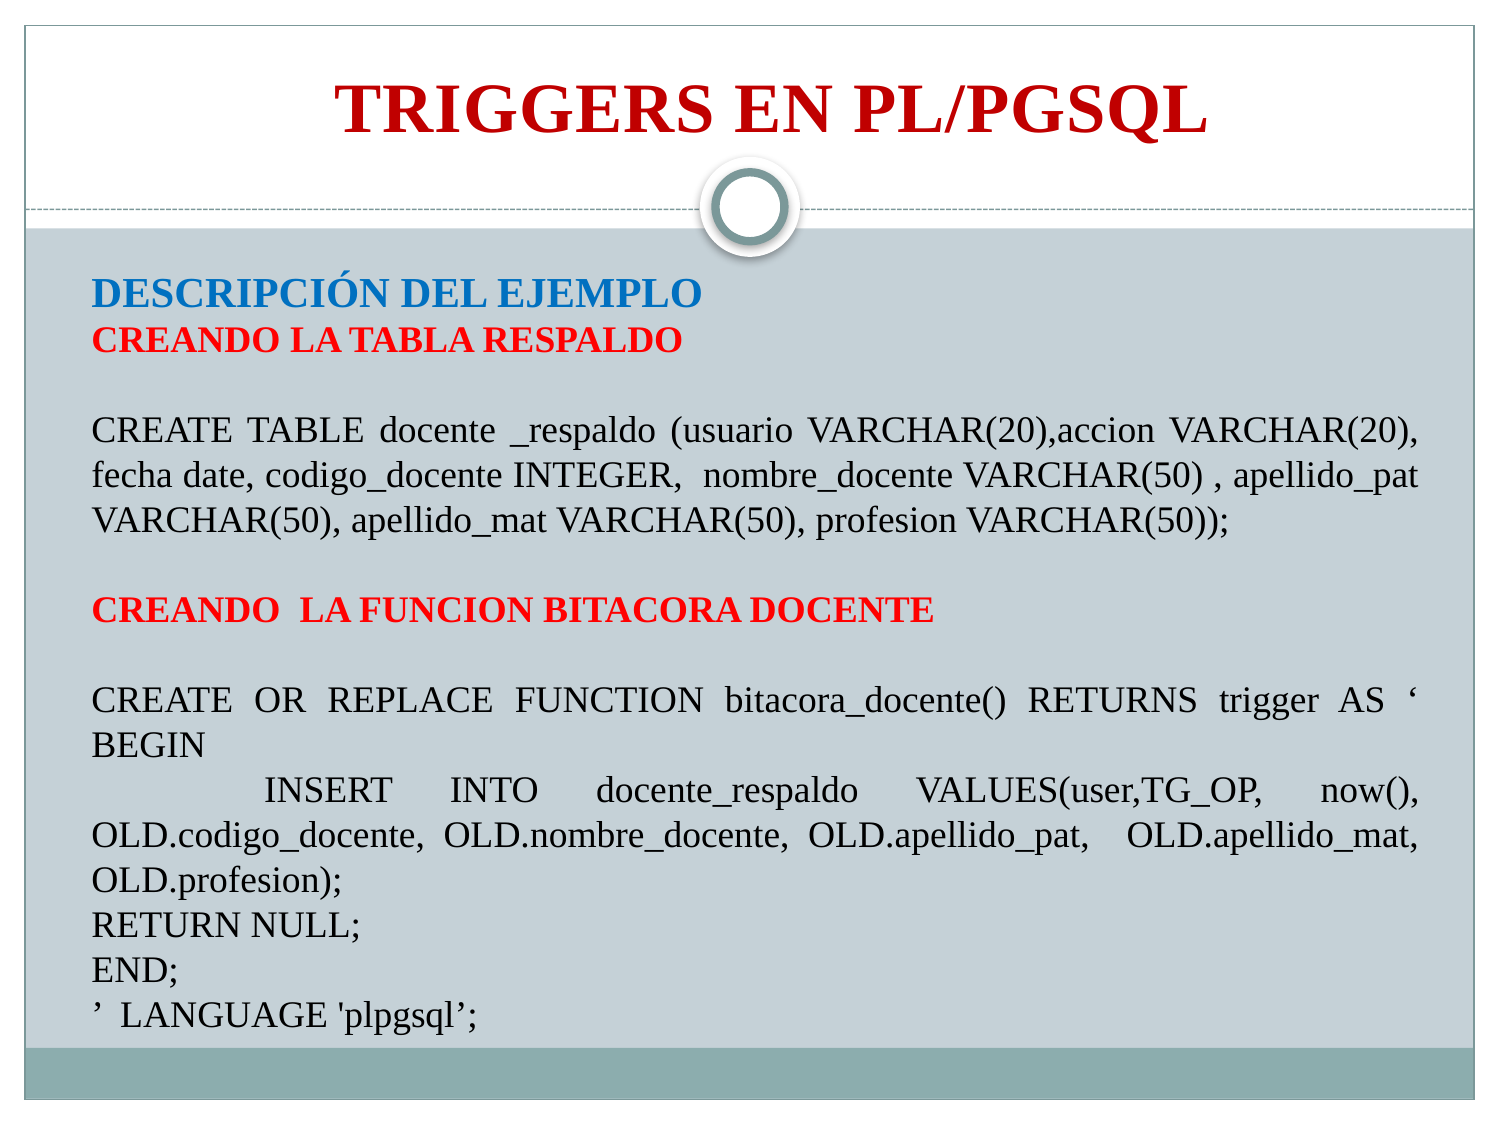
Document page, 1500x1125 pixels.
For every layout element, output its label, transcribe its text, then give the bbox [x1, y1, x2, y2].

list Descripción del ejemplo CREANDO LA TABLA RESPALDO CREATE TABLE docente _respaldo (usuario VARCHAR(20),accion VARCHAR(20), fecha date, codigo_docente INTEGER, nombre_docente VARCHAR(50) , apellido_pat VARCHAR(50), apellido_mat VARCHAR(50), profesion VARCHAR(50)); CREANDO LA FUNCION BITACORA DOCENTE CREATE OR REPLACE FUNCTION bitacora_docente() RETURNS trigger AS ‘ BEGIN INSERT INTO docente_respaldo VALUES(user,TG_OP, now(), OLD.codigo_docente, OLD.nombre_docente, OLD.apellido_pat, OLD.apellido_mat, OLD.profesion); RETURN NULL; END; ’ LANGUAGE 'plpgsql’; [76, 267, 1436, 1047]
text_box TRIGGERS EN PL/PGSQL [52, 54, 1494, 155]
